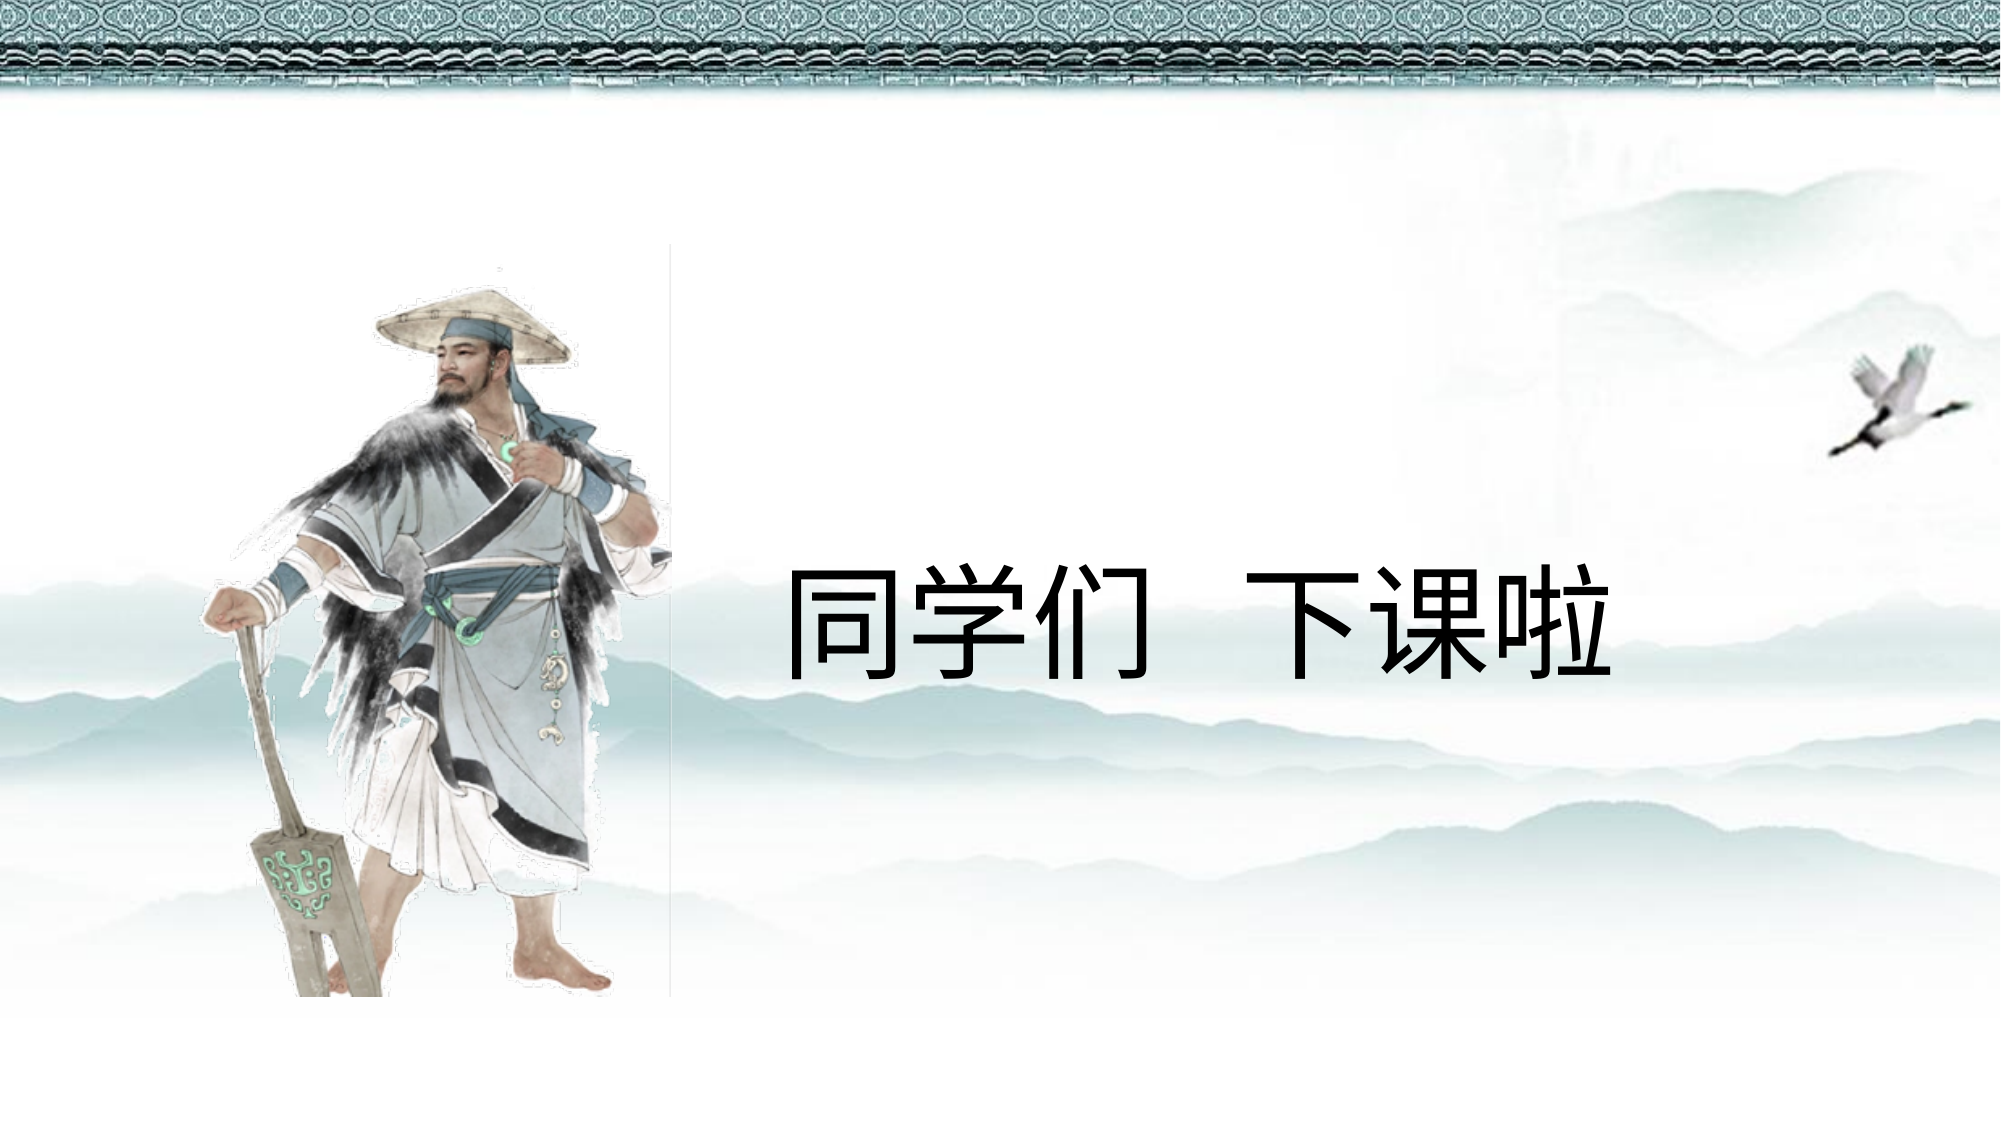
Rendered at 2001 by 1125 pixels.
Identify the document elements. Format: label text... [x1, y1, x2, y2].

text_box 同学们 下课啦 [676, 537, 1770, 702]
picture [0, 0, 2001, 1125]
